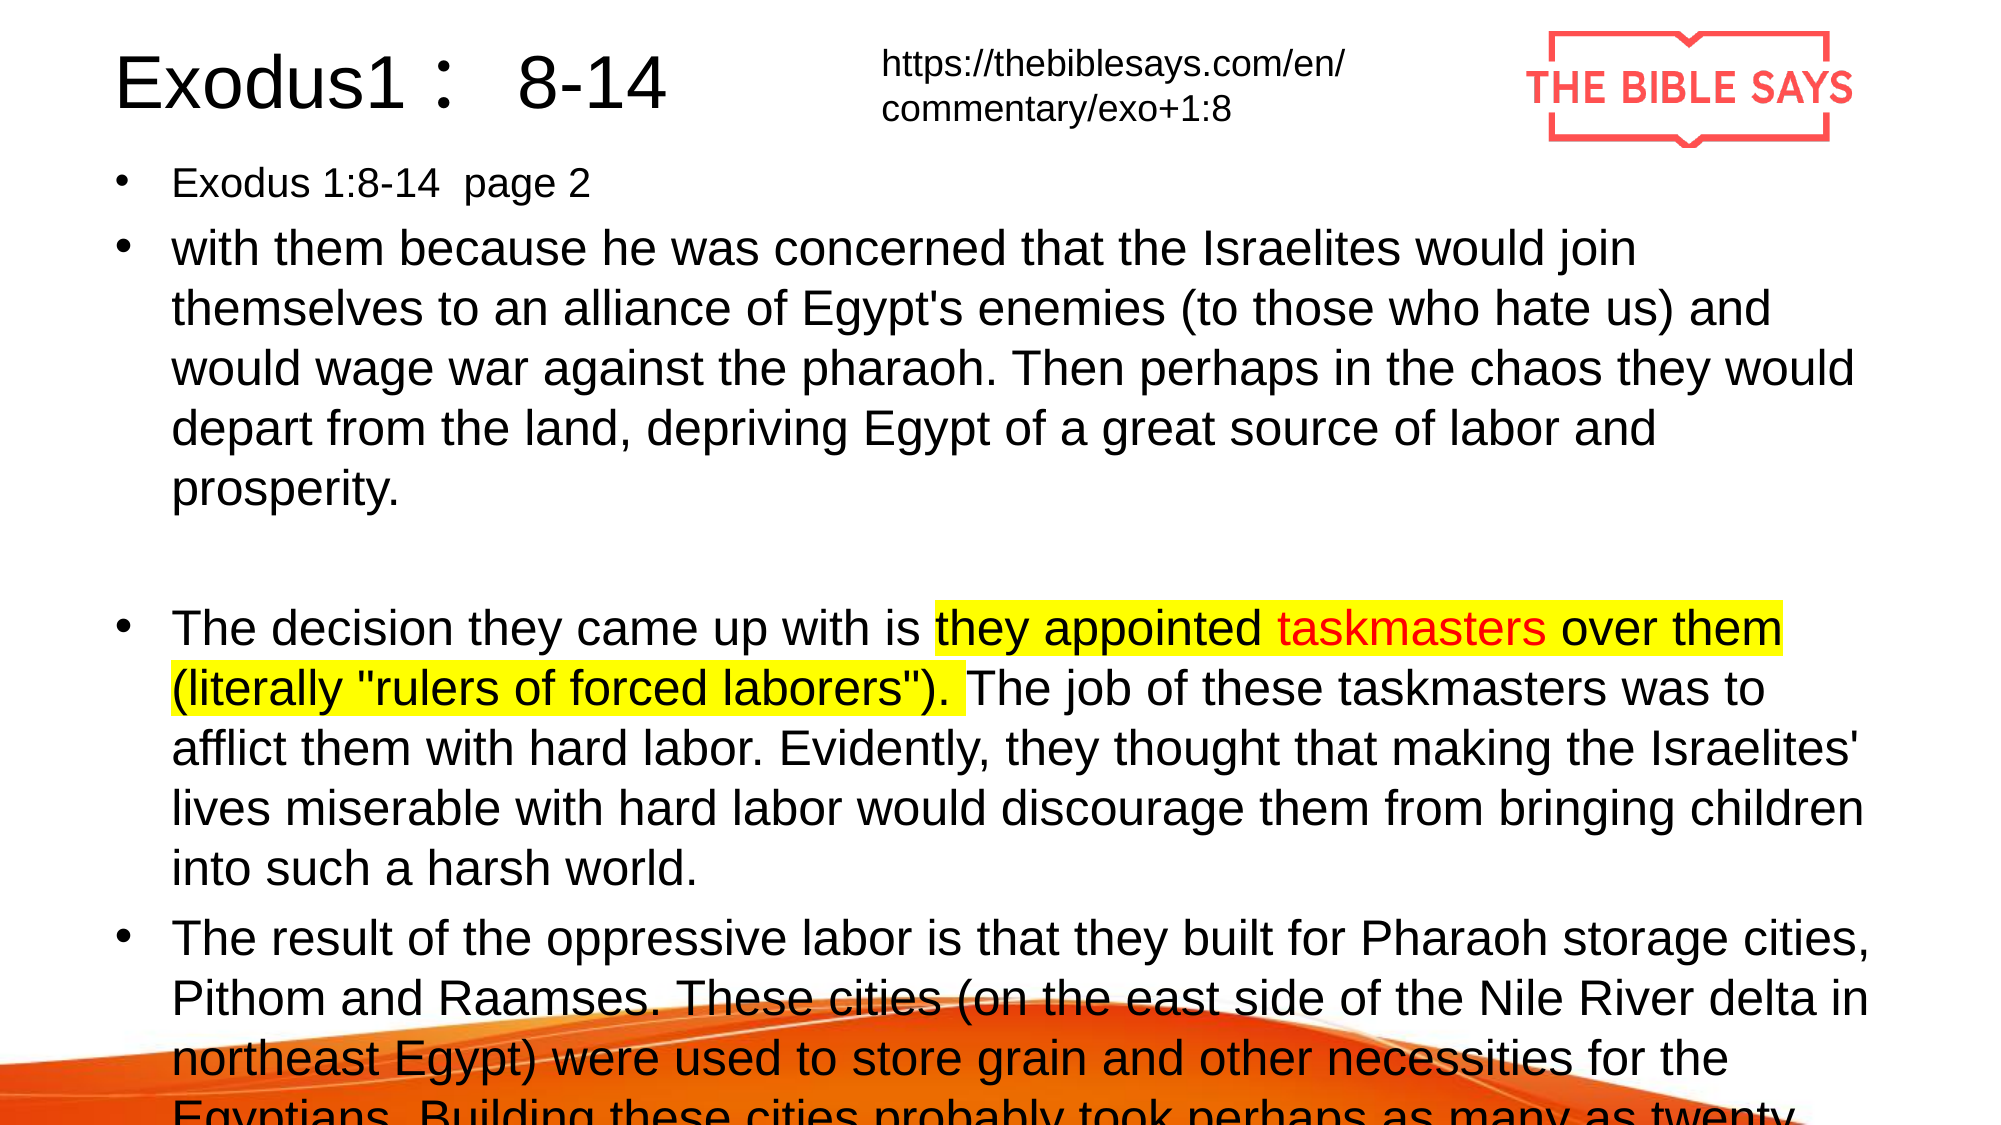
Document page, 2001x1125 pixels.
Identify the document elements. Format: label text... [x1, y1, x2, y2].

list Exodus 1:8-14 page 2 with them because he was concerned that the Israelites would join themselves to an alliance of Egypt's enemies (to those who hate us) and would wage war against the pharaoh. Then perhaps in the chaos they would depart from the land, depriving Egypt of a great source of labor and prosperity. The decision they came up with is they appointed taskmasters over them (literally "rulers of forced laborers"). The job of these taskmasters was to afflict them with hard labor. Evidently, they thought that making the Israelites' lives miserable with hard labor would discourage them from bringing children into such a harsh world. The result of the oppressive labor is that they built for Pharaoh storage cities, Pithom and Raamses. These cities (on the east side of the Nile River delta in northeast Egypt) were used to store grain and other necessities for the Egyptians. Building these cities probably took perhaps as many as twenty years to complete. So these cities were built several years before the birth of Moses (Exodus 2Exodus 2 commentary). [99, 147, 1906, 1006]
picture [0, 0, 2000, 1125]
title Exodus1：8-14 [99, 31, 749, 127]
text_box https://thebiblesays.com/en/commentary/exo+1:8 [866, 31, 1381, 137]
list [1525, 30, 1854, 149]
